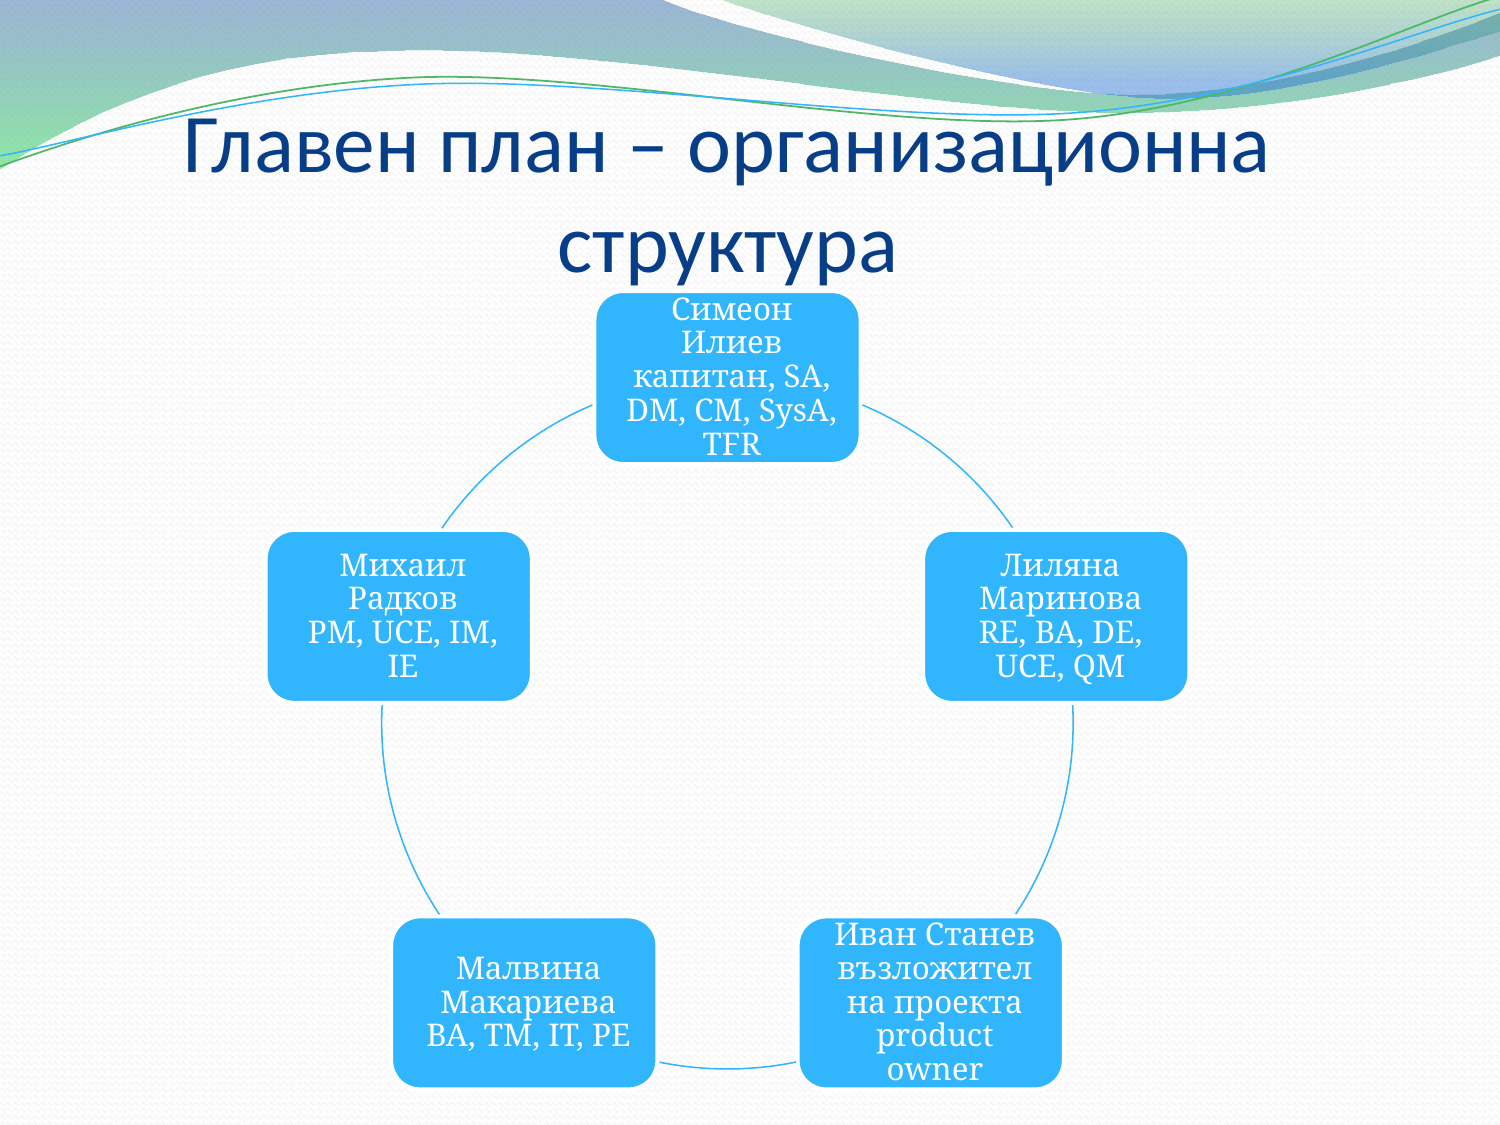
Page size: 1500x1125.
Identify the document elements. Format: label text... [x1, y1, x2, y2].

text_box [208, 290, 1247, 1102]
title Главен план – организационна структура [53, 101, 1404, 290]
